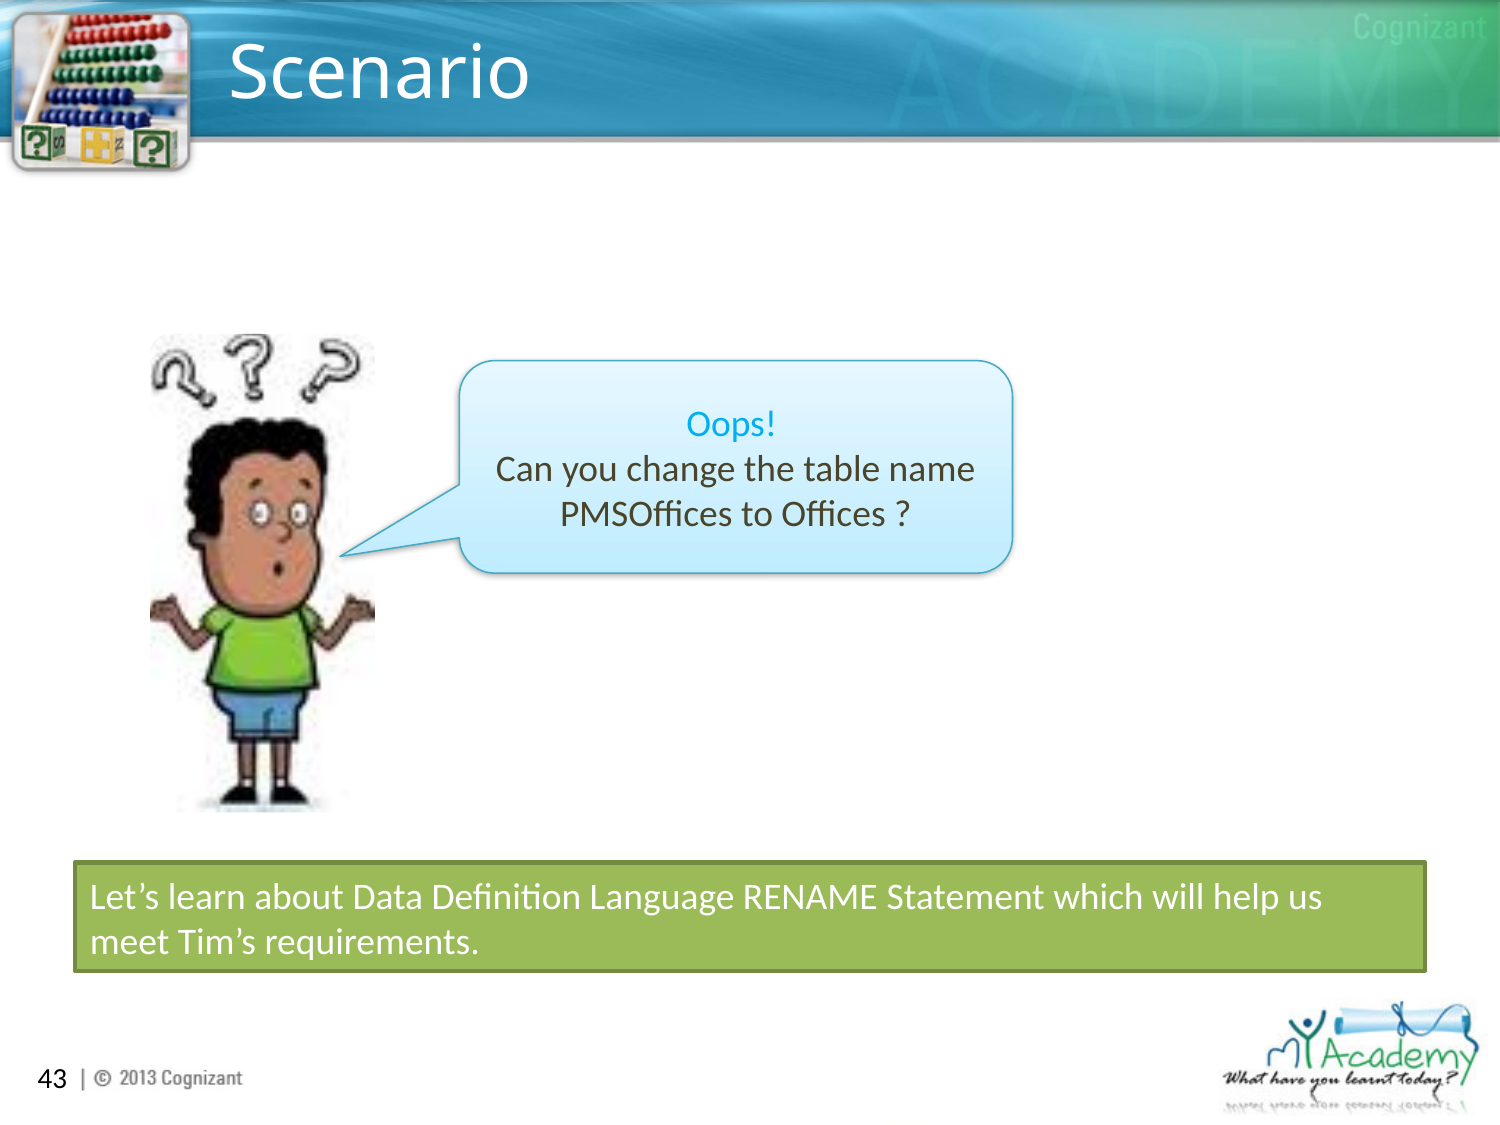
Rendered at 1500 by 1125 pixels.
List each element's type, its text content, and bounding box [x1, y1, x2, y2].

list [62, 187, 1438, 1000]
title Scenario [213, 0, 1500, 138]
text_box 43 [22, 1052, 98, 1098]
picture [0, 0, 1500, 1125]
text_box Oops! Can you change the table name PMSOffices to Offices ? [379, 359, 1014, 574]
text_box Let’s learn about Data Definition Language RENAME Statement which will help us meet Tim’s requirements. [73, 860, 1427, 973]
